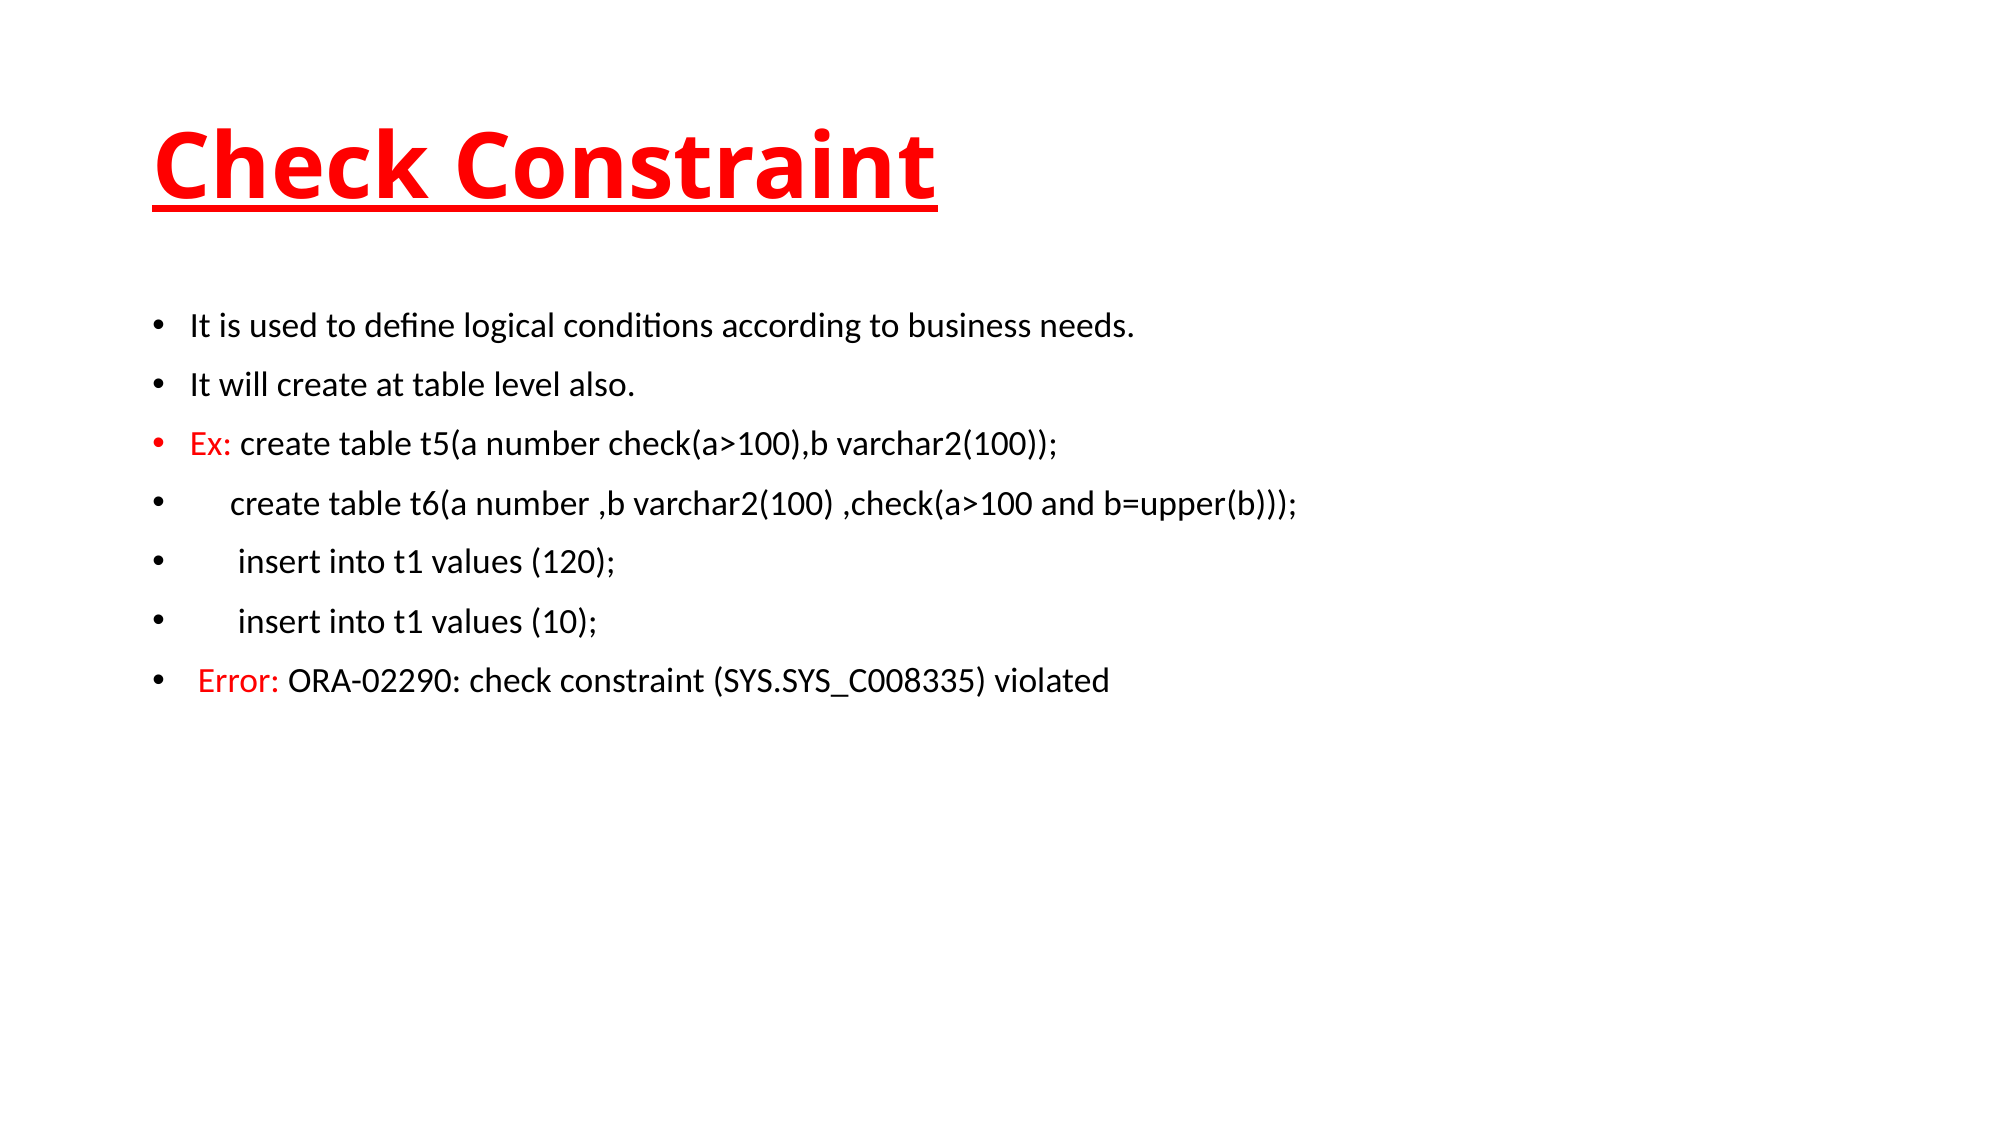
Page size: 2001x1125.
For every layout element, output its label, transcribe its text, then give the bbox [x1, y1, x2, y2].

list It is used to define logical conditions according to business needs. It will create at table level also. Ex: create table t5(a number check(a>100),b varchar2(100)); create table t6(a number ,b varchar2(100) ,check(a>100 and b=upper(b))); insert into t1 values (120); insert into t1 values (10); Error: ORA-02290: check constraint (SYS.SYS_C008335) violated [137, 299, 1863, 1014]
title Check Constraint [137, 59, 1863, 278]
